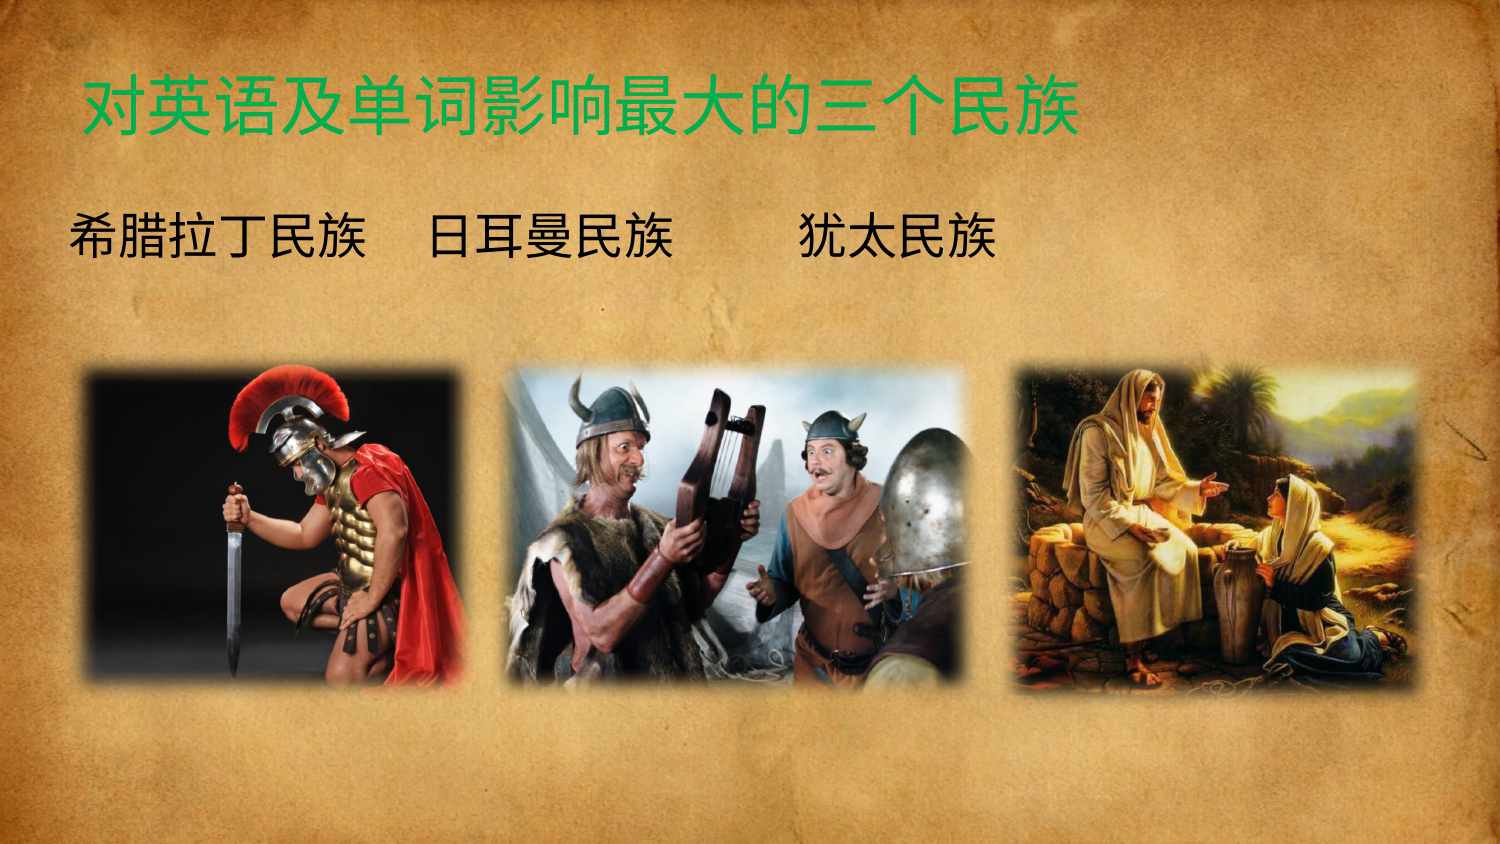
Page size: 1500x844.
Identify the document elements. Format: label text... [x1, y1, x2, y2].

picture [0, 0, 1500, 844]
list 希腊拉丁民族 日耳曼民族 犹太民族 [53, 196, 1425, 754]
title 对英语及单词影响最大的三个民族 [64, 33, 1425, 175]
